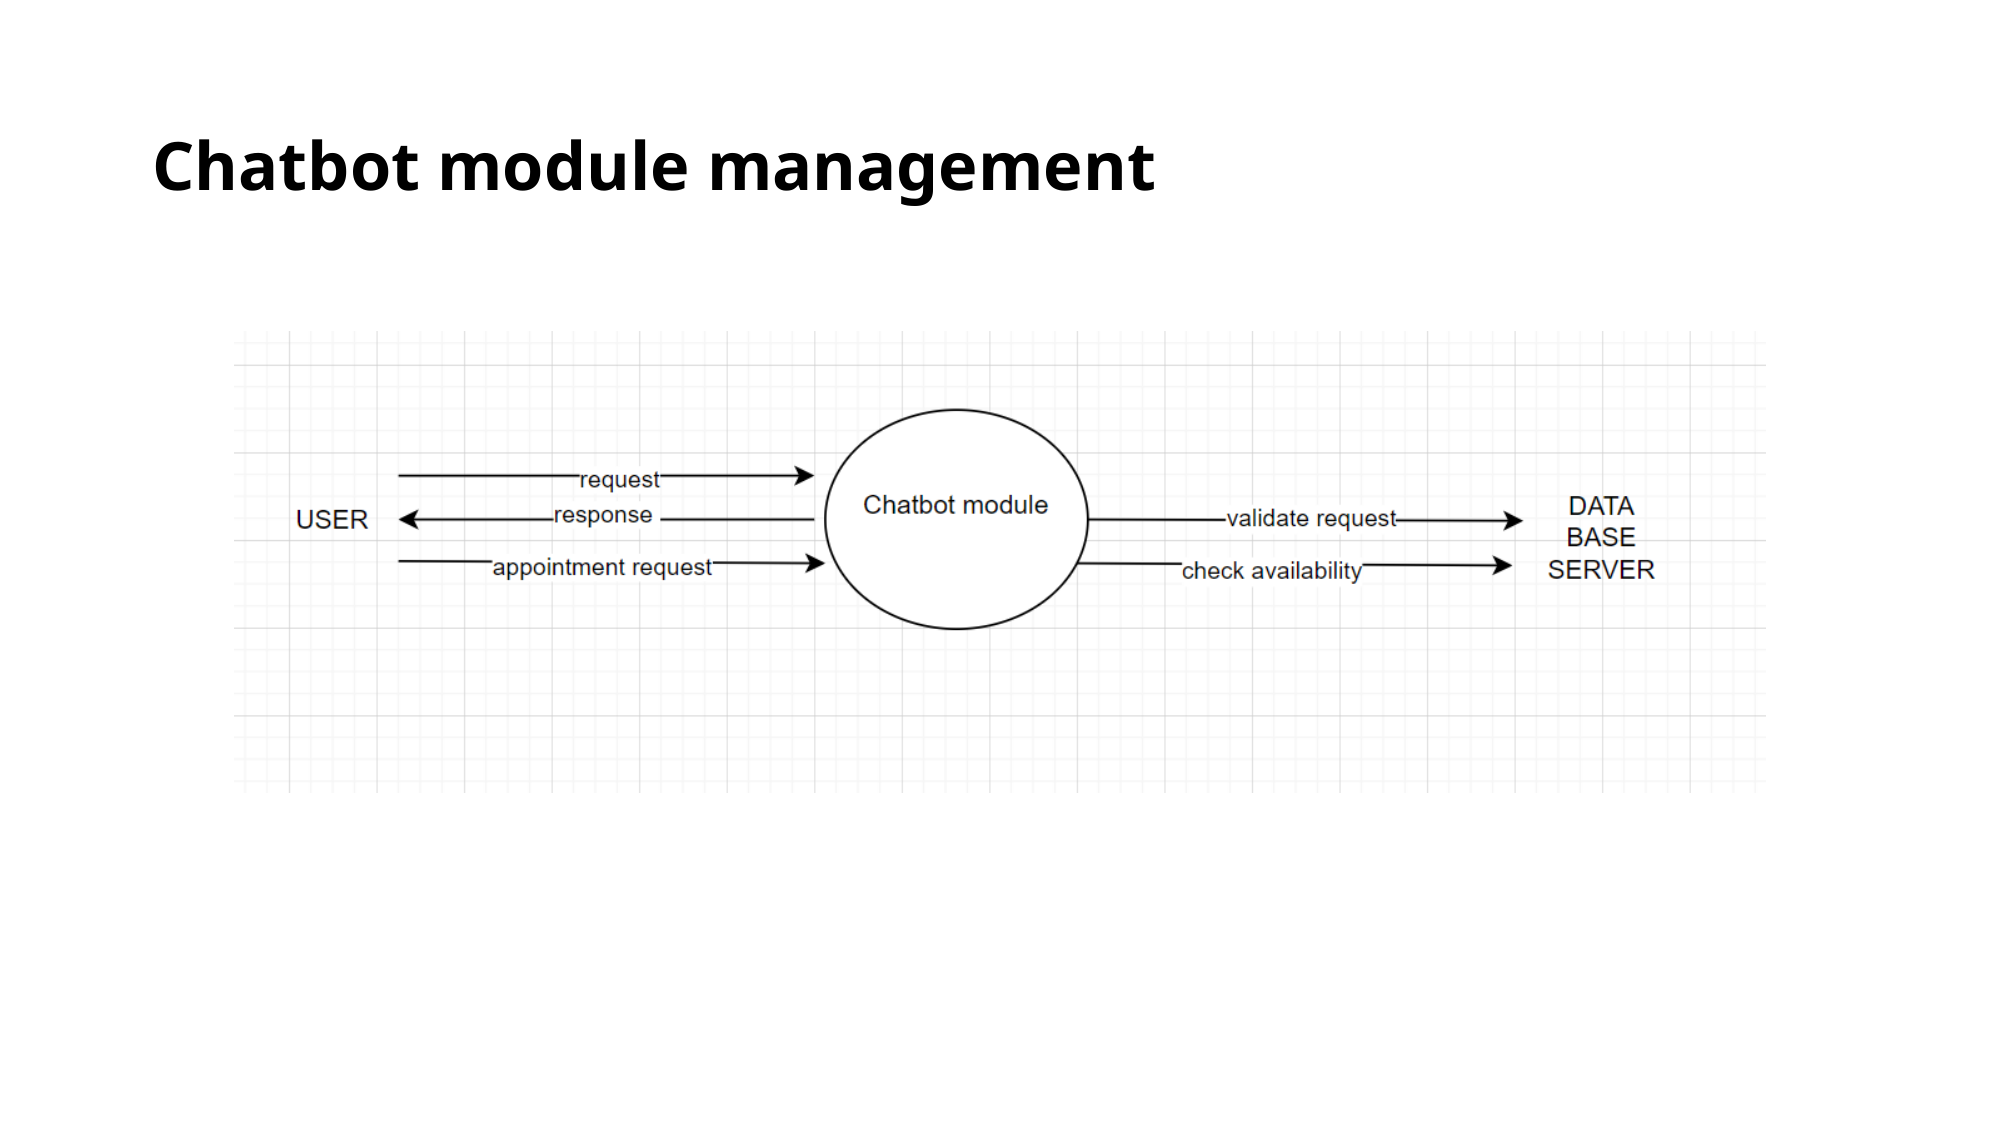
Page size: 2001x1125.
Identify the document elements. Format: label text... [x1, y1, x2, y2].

title Chatbot module management [137, 59, 1863, 278]
picture [234, 331, 1766, 794]
